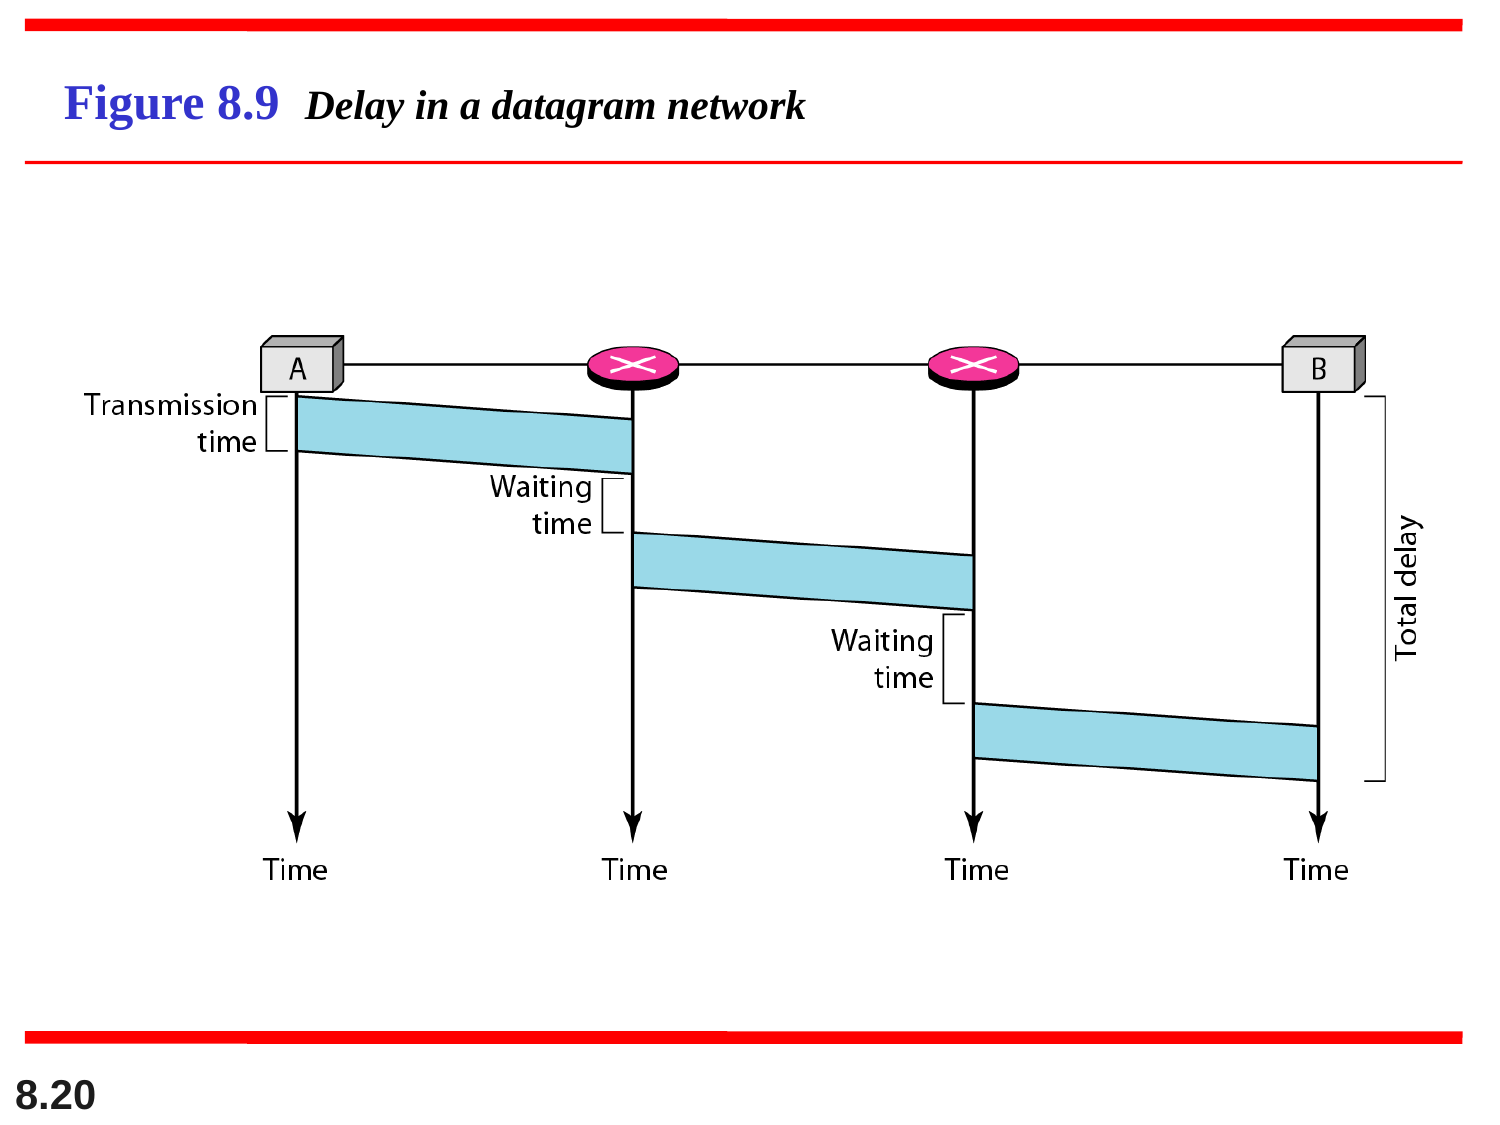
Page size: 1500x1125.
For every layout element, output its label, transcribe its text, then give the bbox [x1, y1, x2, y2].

slide_number 8.20 [0, 1050, 313, 1125]
text_box Figure 8.9 Delay in a datagram network [49, 62, 822, 138]
picture [84, 335, 1425, 888]
